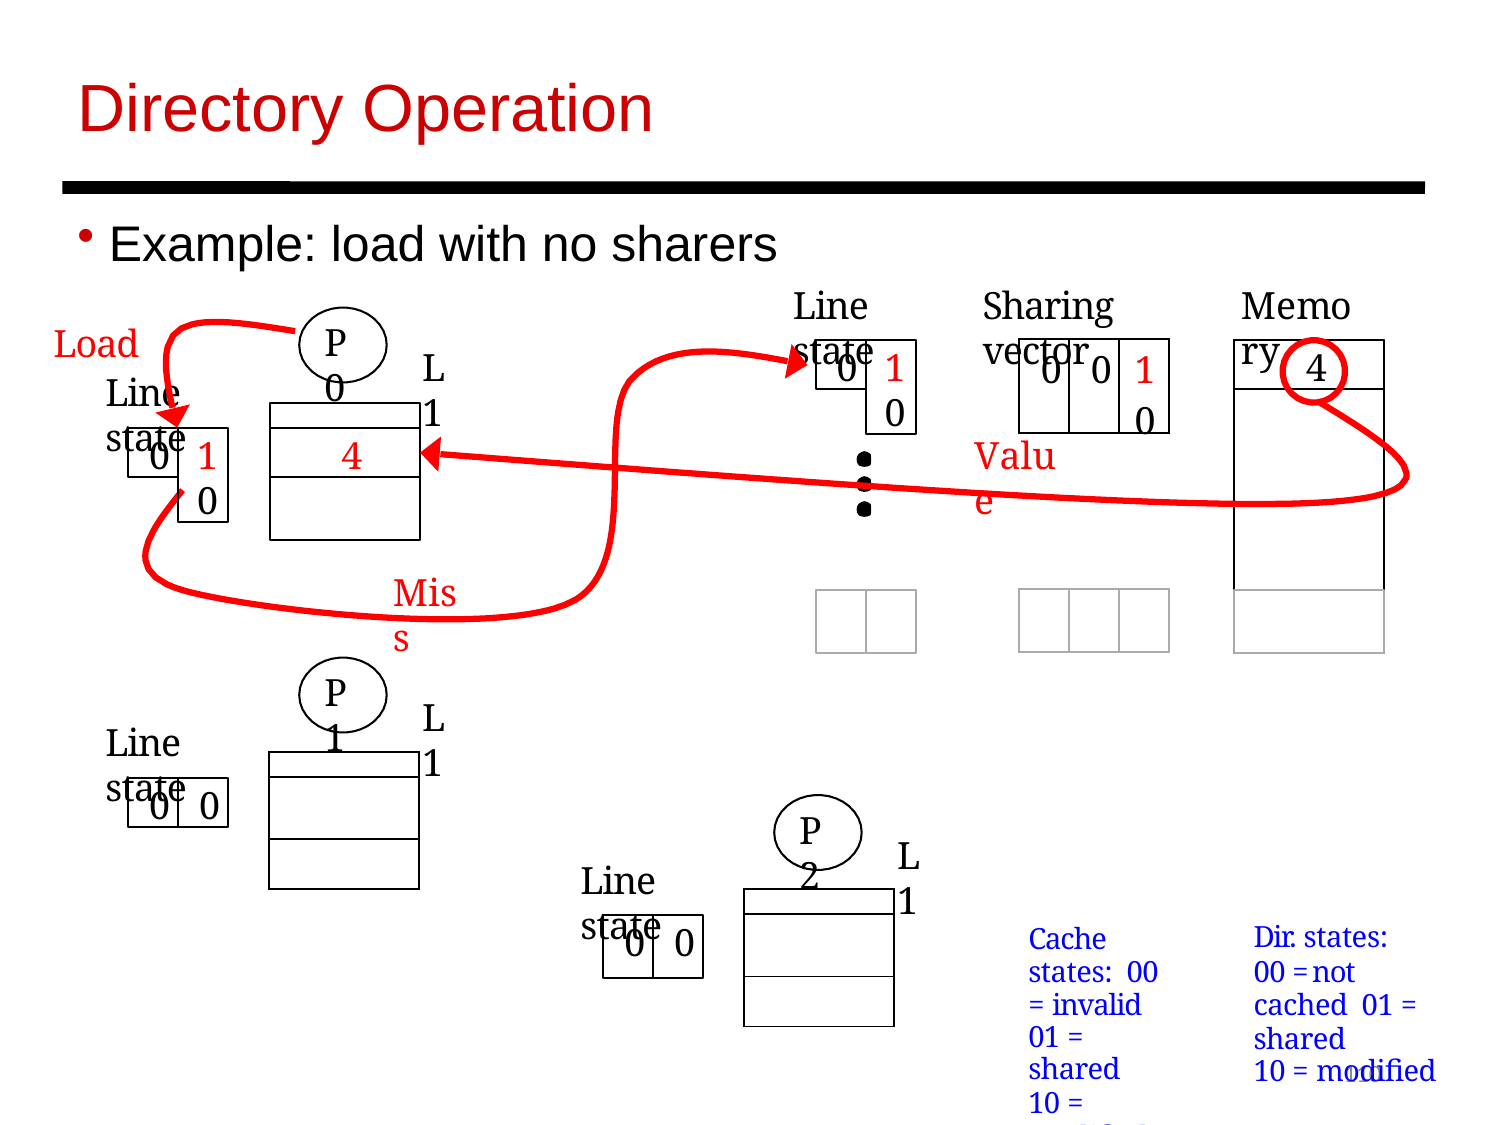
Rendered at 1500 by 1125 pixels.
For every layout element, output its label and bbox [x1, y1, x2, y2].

table_cell [745, 915, 893, 976]
text_box [1026, 921, 1194, 1125]
table_header [1020, 590, 1068, 651]
table_header [745, 890, 893, 913]
text_box [895, 829, 939, 922]
table_header [1070, 590, 1118, 651]
text_box [62, 57, 1301, 152]
text_box [103, 717, 249, 827]
table_header [1120, 340, 1168, 414]
table_header [1120, 590, 1168, 651]
text_box [420, 692, 464, 785]
table_cell [270, 778, 418, 838]
text_box [815, 590, 916, 653]
table_header [270, 753, 418, 776]
table_cell [745, 977, 893, 1026]
text_box [51, 203, 1481, 660]
text_box [578, 854, 724, 978]
table_header [1020, 340, 1068, 420]
slide_number [1194, 1042, 1397, 1103]
table_cell [270, 840, 418, 888]
text_box [856, 501, 872, 517]
table_header [1070, 340, 1118, 417]
text_box [1251, 921, 1440, 1088]
text_box [774, 795, 862, 888]
text_box [299, 657, 387, 751]
